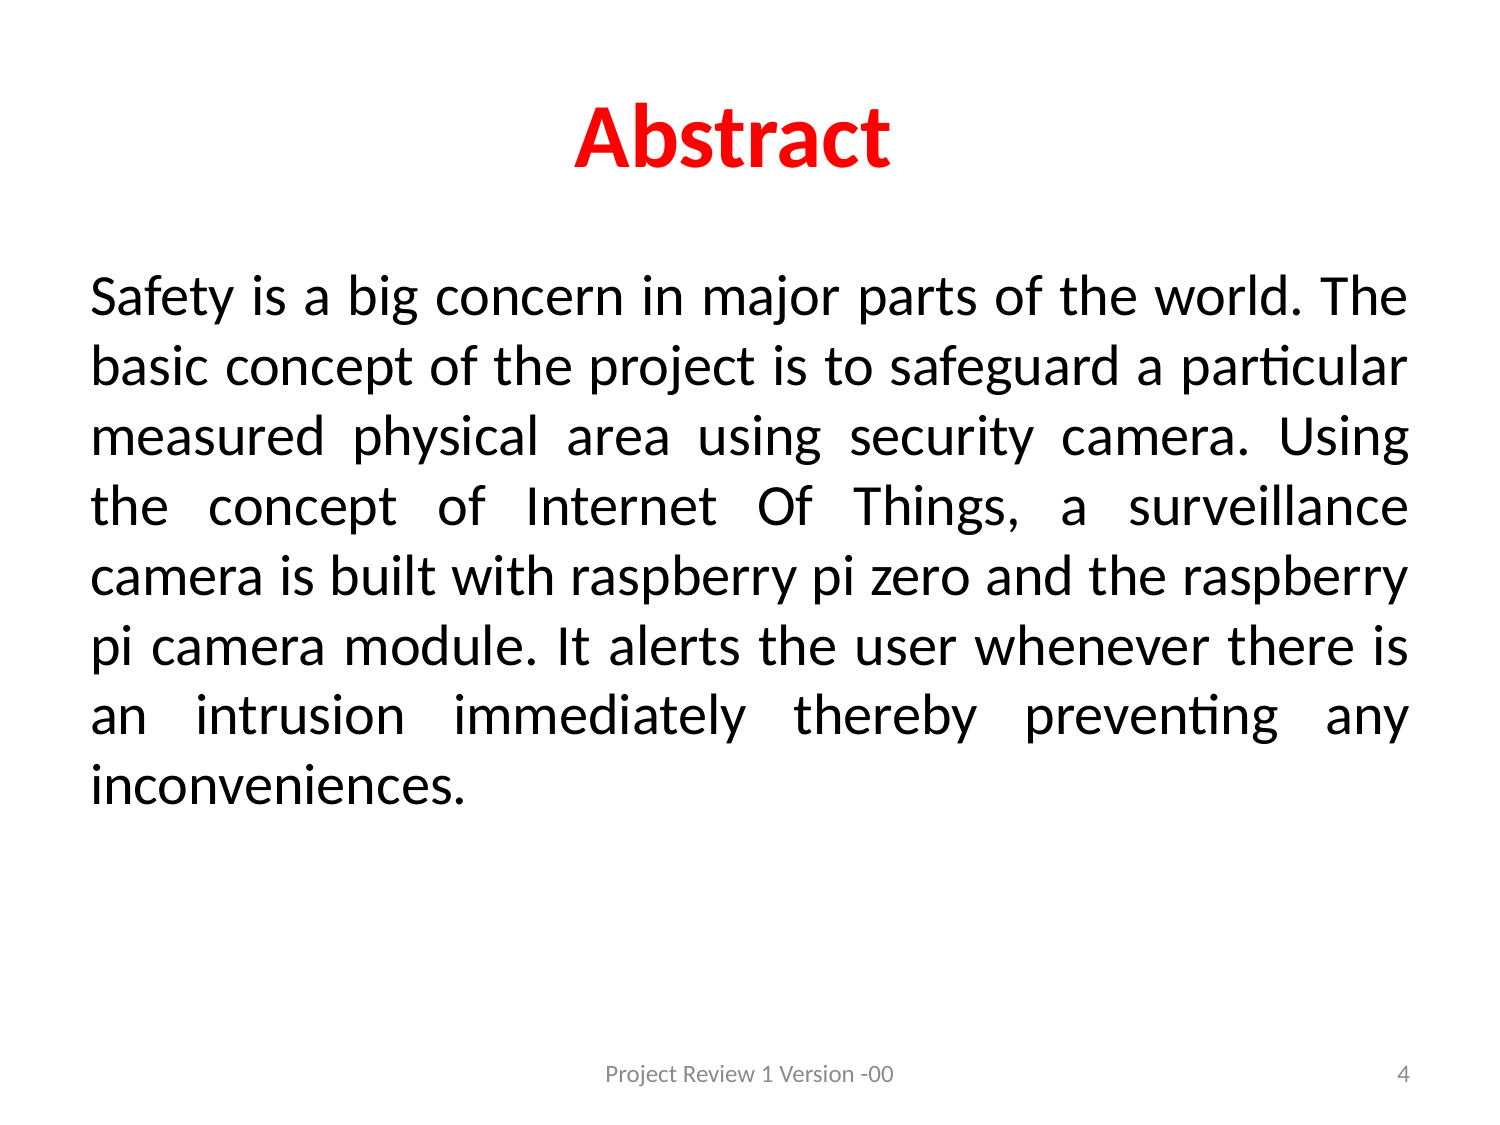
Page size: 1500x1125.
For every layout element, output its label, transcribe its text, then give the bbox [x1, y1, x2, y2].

list Safety is a big concern in major parts of the world. The basic concept of the project is to safeguard a particular measured physical area using security camera. Using the concept of Internet Of Things, a surveillance camera is built with raspberry pi zero and the raspberry pi camera module. It alerts the user whenever there is an intrusion immediately thereby preventing any inconveniences. [75, 249, 1425, 1005]
footer Project Review 1 Version -00 [512, 1042, 988, 1103]
title Abstract [50, 37, 1438, 225]
slide_number 4 [1074, 1042, 1425, 1103]
